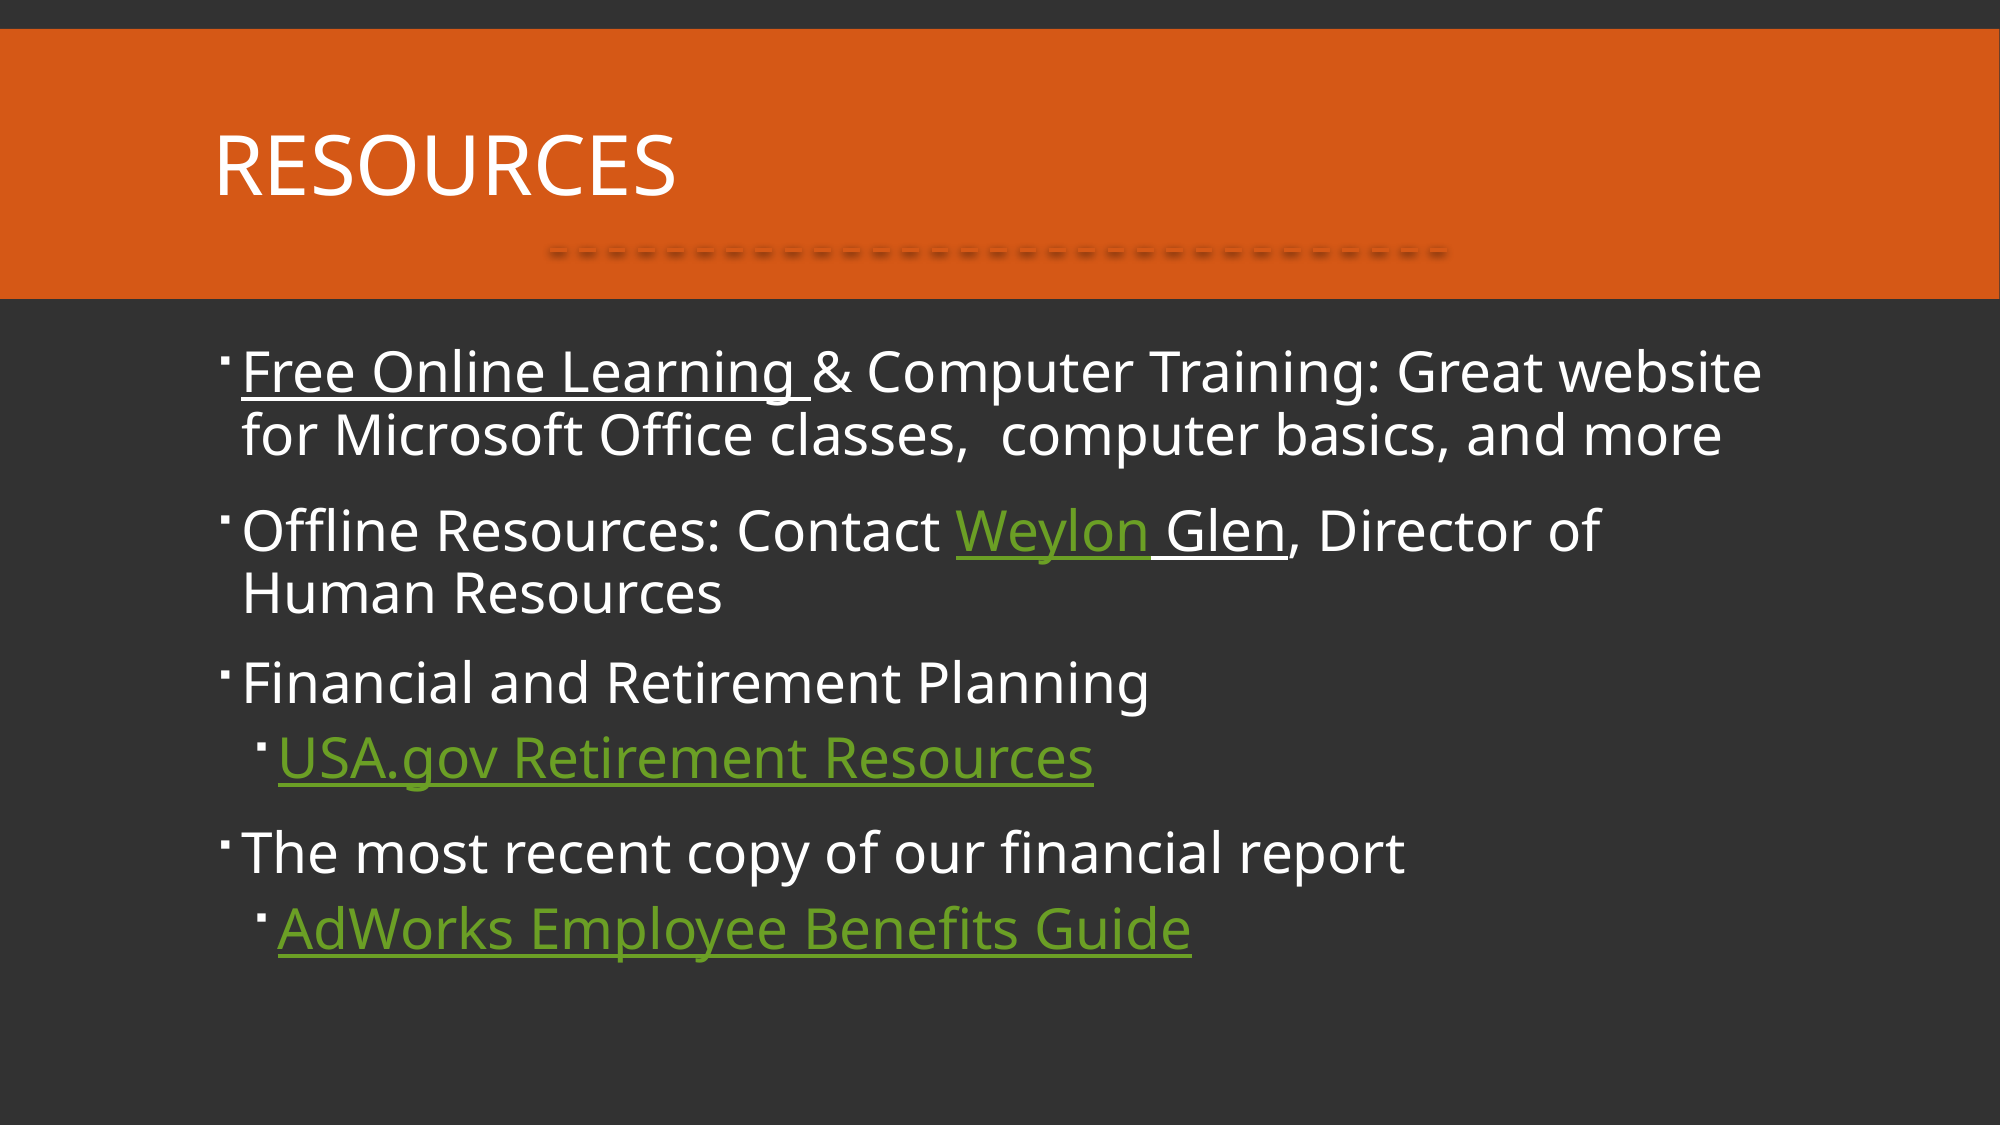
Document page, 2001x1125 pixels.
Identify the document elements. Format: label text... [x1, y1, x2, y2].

list Free Online Learning & Computer Training: Great website for Microsoft Office classes, computer basics, and more Offline Resources: Contact Weylon Glen, Director of Human Resources Financial and Retirement Planning USA.gov Retirement Resources The most recent copy of our financial report AdWorks Employee Benefits Guide [197, 329, 1803, 1020]
title Resources [197, 46, 1803, 295]
